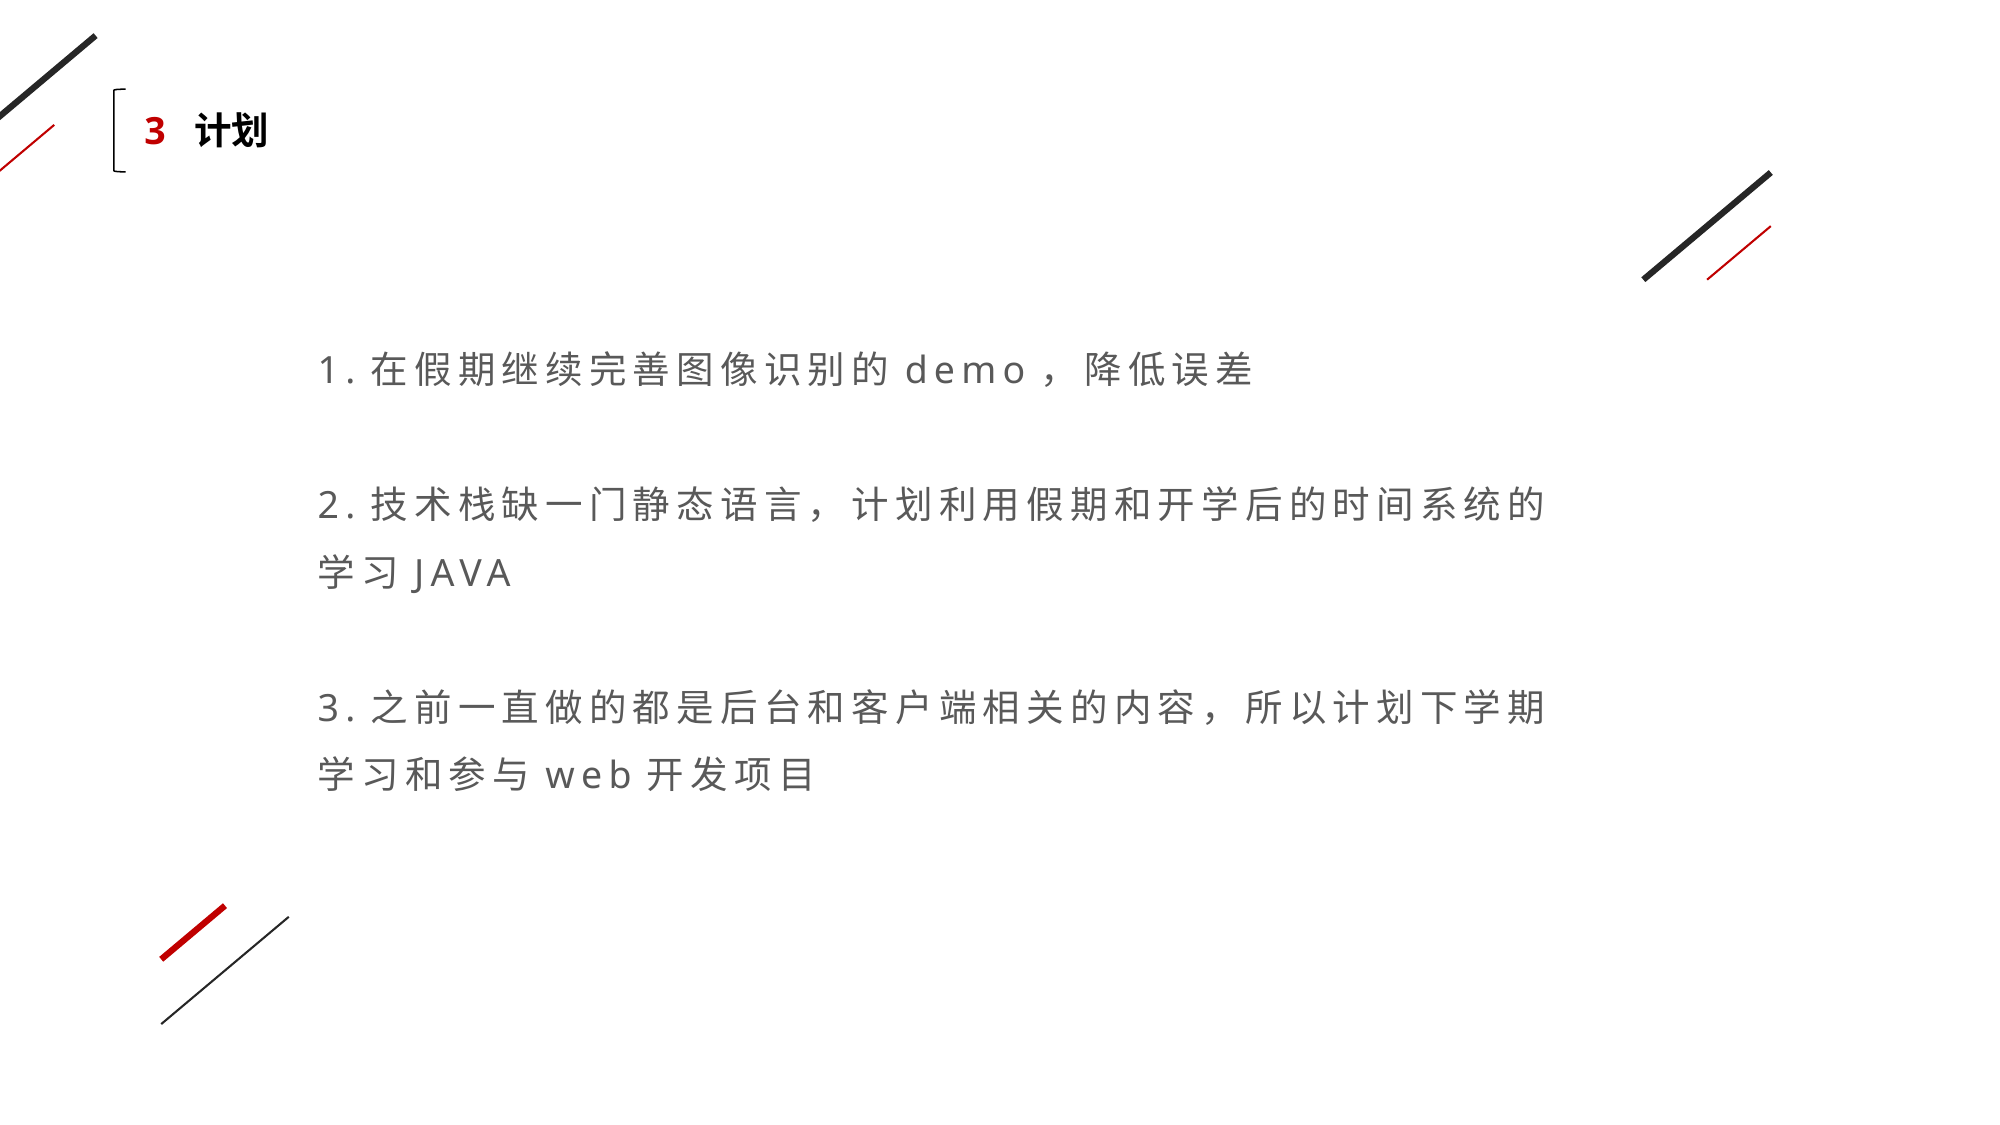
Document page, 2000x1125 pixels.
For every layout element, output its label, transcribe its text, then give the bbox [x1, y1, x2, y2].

text_box [113, 88, 126, 173]
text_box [0, 124, 55, 179]
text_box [1643, 172, 1772, 280]
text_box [1706, 225, 1772, 280]
text_box 3 计划 [129, 100, 285, 160]
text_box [160, 916, 289, 1025]
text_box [160, 905, 226, 916]
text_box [0, 35, 96, 144]
text_box 1.在假期继续完善图像识别的demo，降低误差 2.技术栈缺一门静态语言，计划利用假期和开学后的时间系统的学习JAVA 3.之前一直做的都是后台和客户端相关的内容，所以计划下学期学习和参与web开发项目 [302, 316, 1603, 804]
